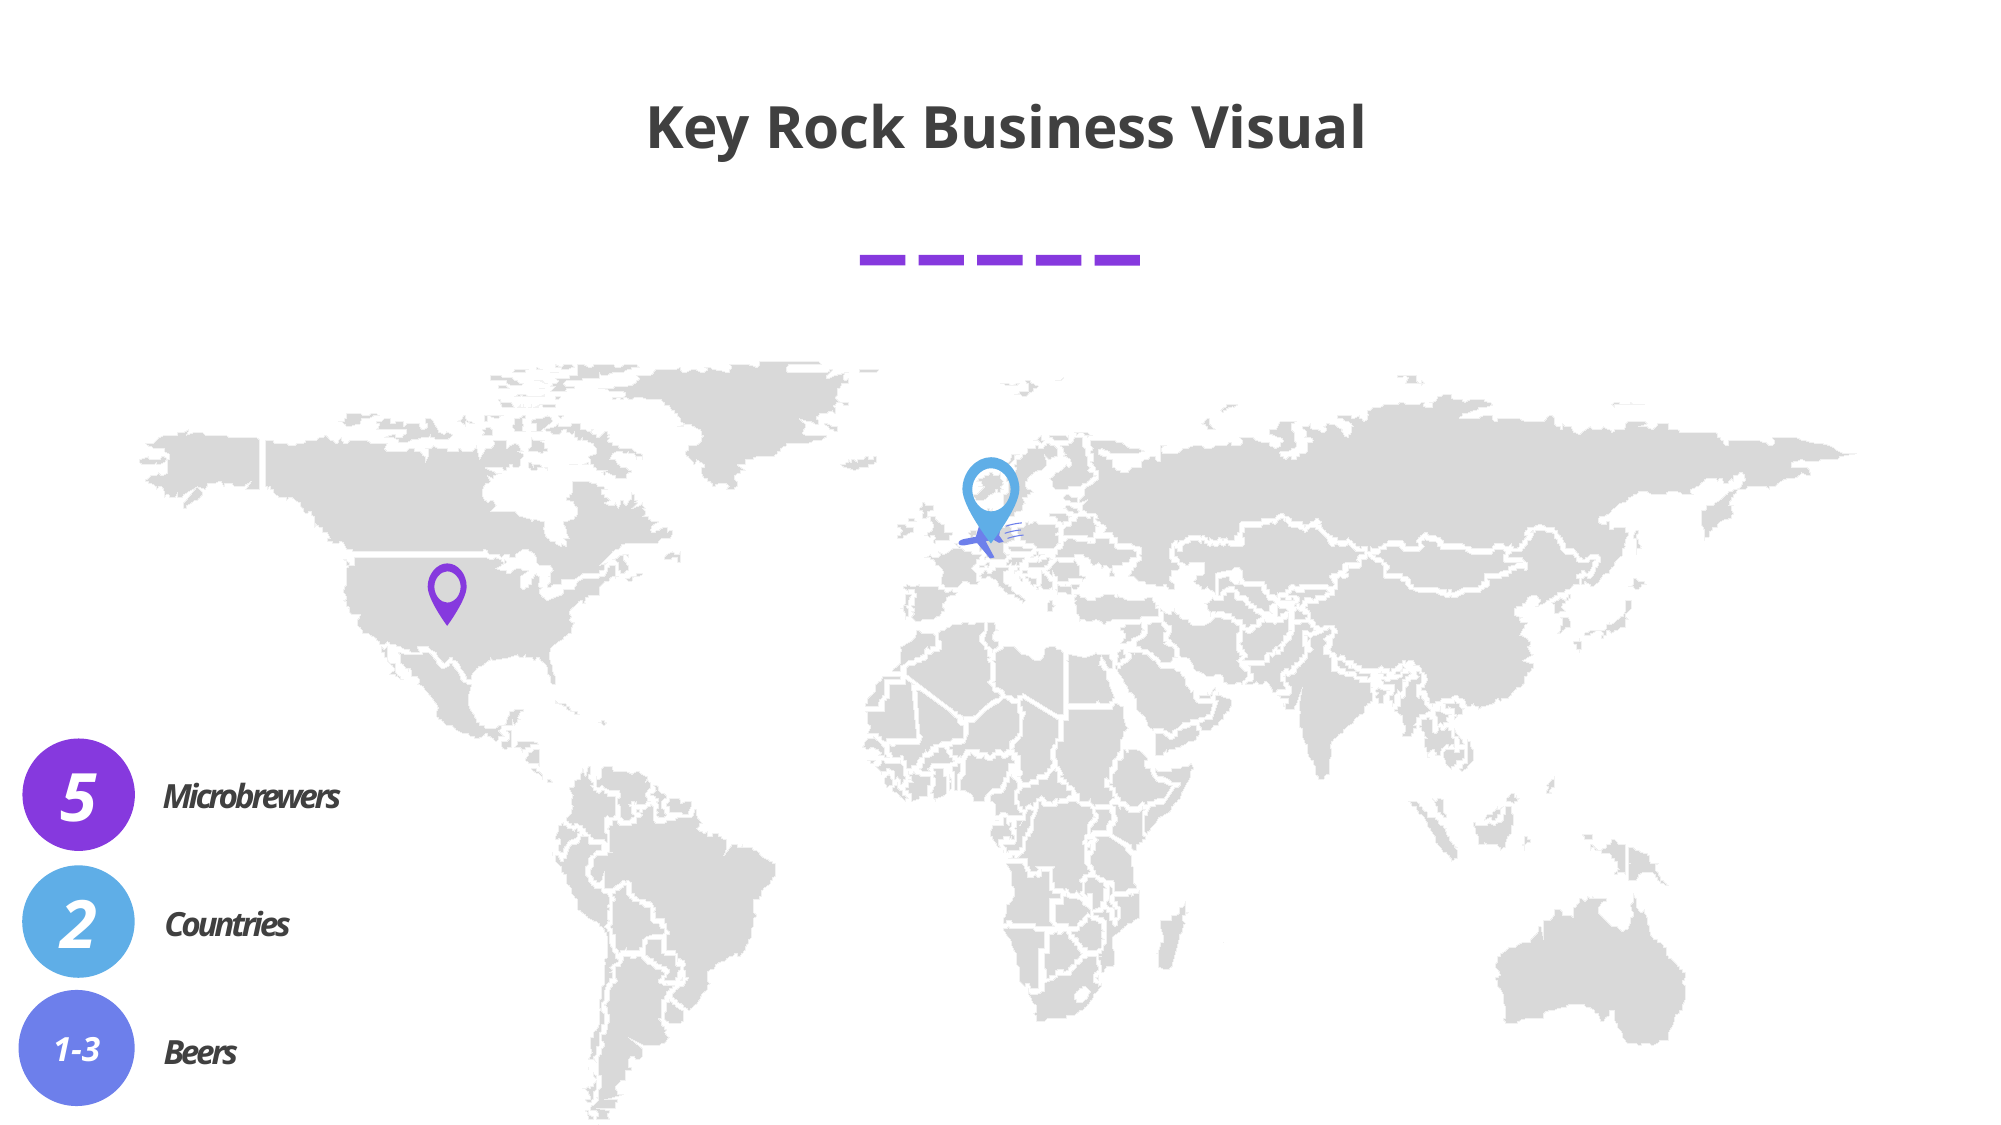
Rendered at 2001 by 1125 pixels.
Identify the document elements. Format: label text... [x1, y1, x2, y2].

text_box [139, 361, 1857, 1125]
text_box 2 [21, 864, 136, 979]
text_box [957, 517, 1042, 563]
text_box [859, 254, 1141, 266]
text_box Key Rock Business Visual [578, 82, 1434, 168]
text_box 1-3 [17, 988, 136, 1108]
text_box 5 [21, 737, 136, 852]
